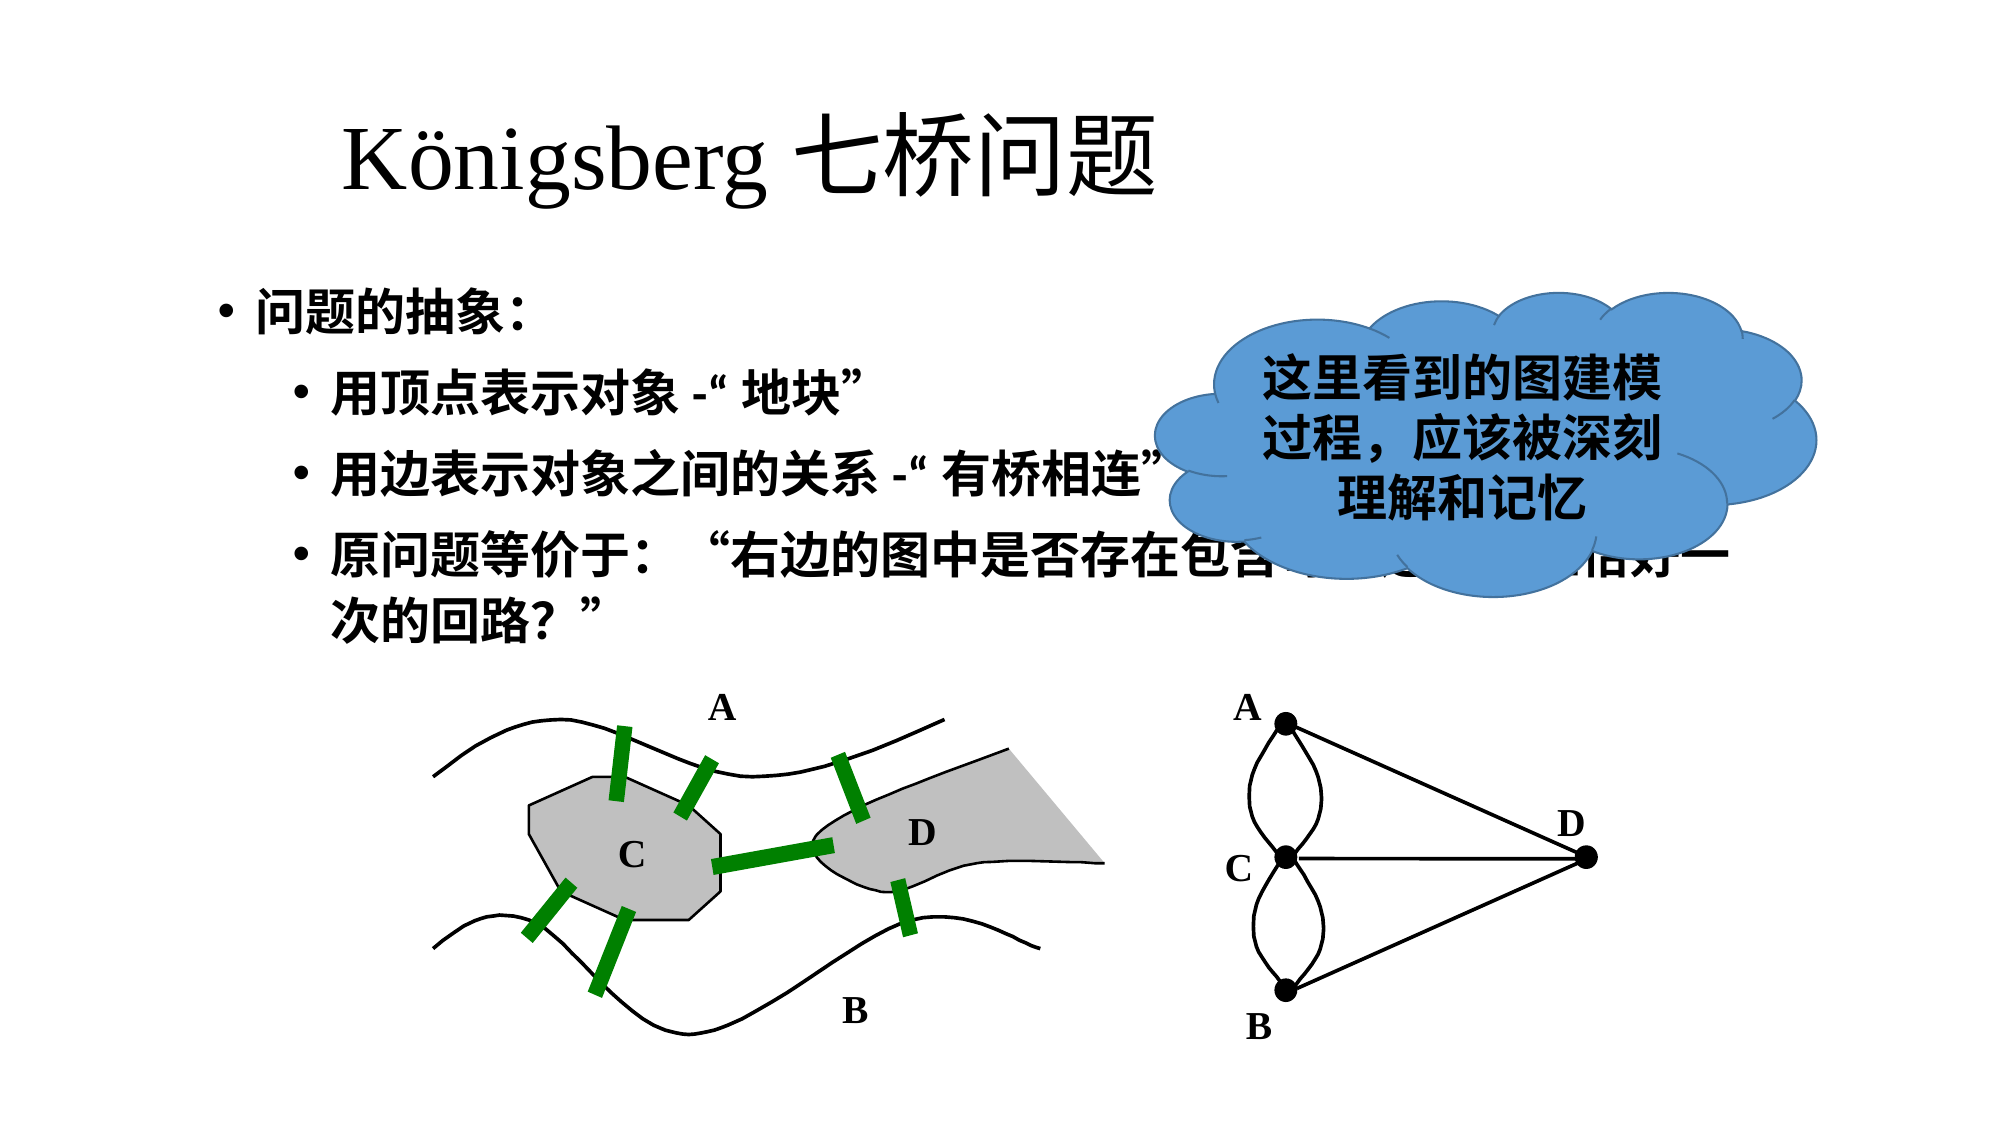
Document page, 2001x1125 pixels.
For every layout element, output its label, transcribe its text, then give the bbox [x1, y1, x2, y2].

text_box [1275, 846, 1297, 868]
text_box [1576, 846, 1597, 868]
text_box 这里看到的图建模过程，应该被深刻理解和记忆 [1153, 291, 1818, 599]
text_box D [1557, 797, 1586, 845]
text_box [1294, 860, 1324, 987]
text_box [1249, 728, 1278, 855]
text_box [1275, 979, 1297, 1001]
text_box [1253, 864, 1283, 981]
text_box [1292, 730, 1322, 857]
list 问题的抽象： 用顶点表示对象-“地块” 用边表示对象之间的关系-“有桥相连” 原问题等价于：“右边的图中是否存在包含每条边一次且恰好一次的回路？” [202, 267, 1773, 681]
text_box [1275, 713, 1297, 735]
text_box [433, 680, 1105, 1035]
text_box B [1245, 1000, 1273, 1048]
text_box C [1224, 841, 1254, 890]
title Königsberg七桥问题 [326, 66, 1602, 254]
text_box A [1233, 680, 1262, 729]
